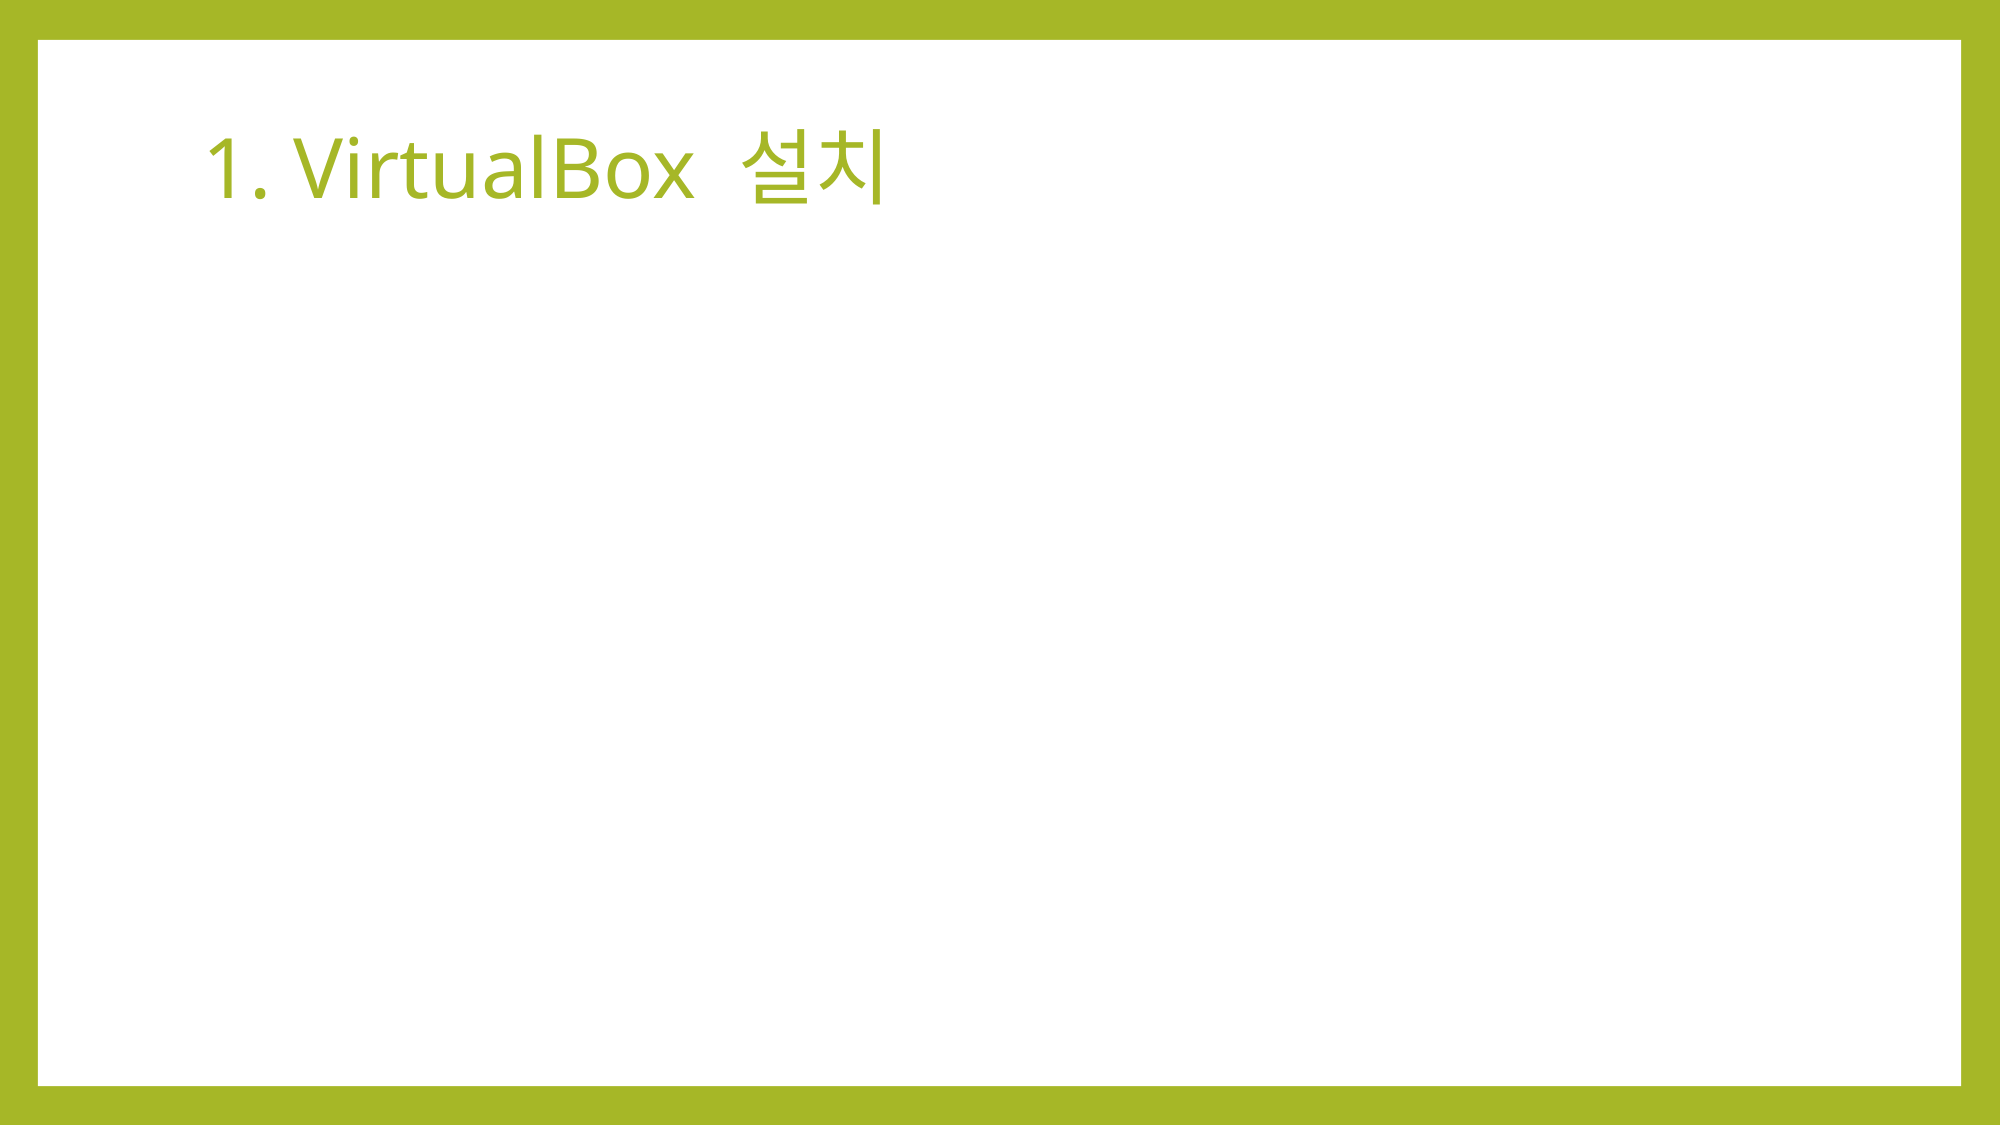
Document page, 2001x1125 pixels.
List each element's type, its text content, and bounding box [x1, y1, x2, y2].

title 1. VirtualBox 설치 [187, 99, 1808, 244]
